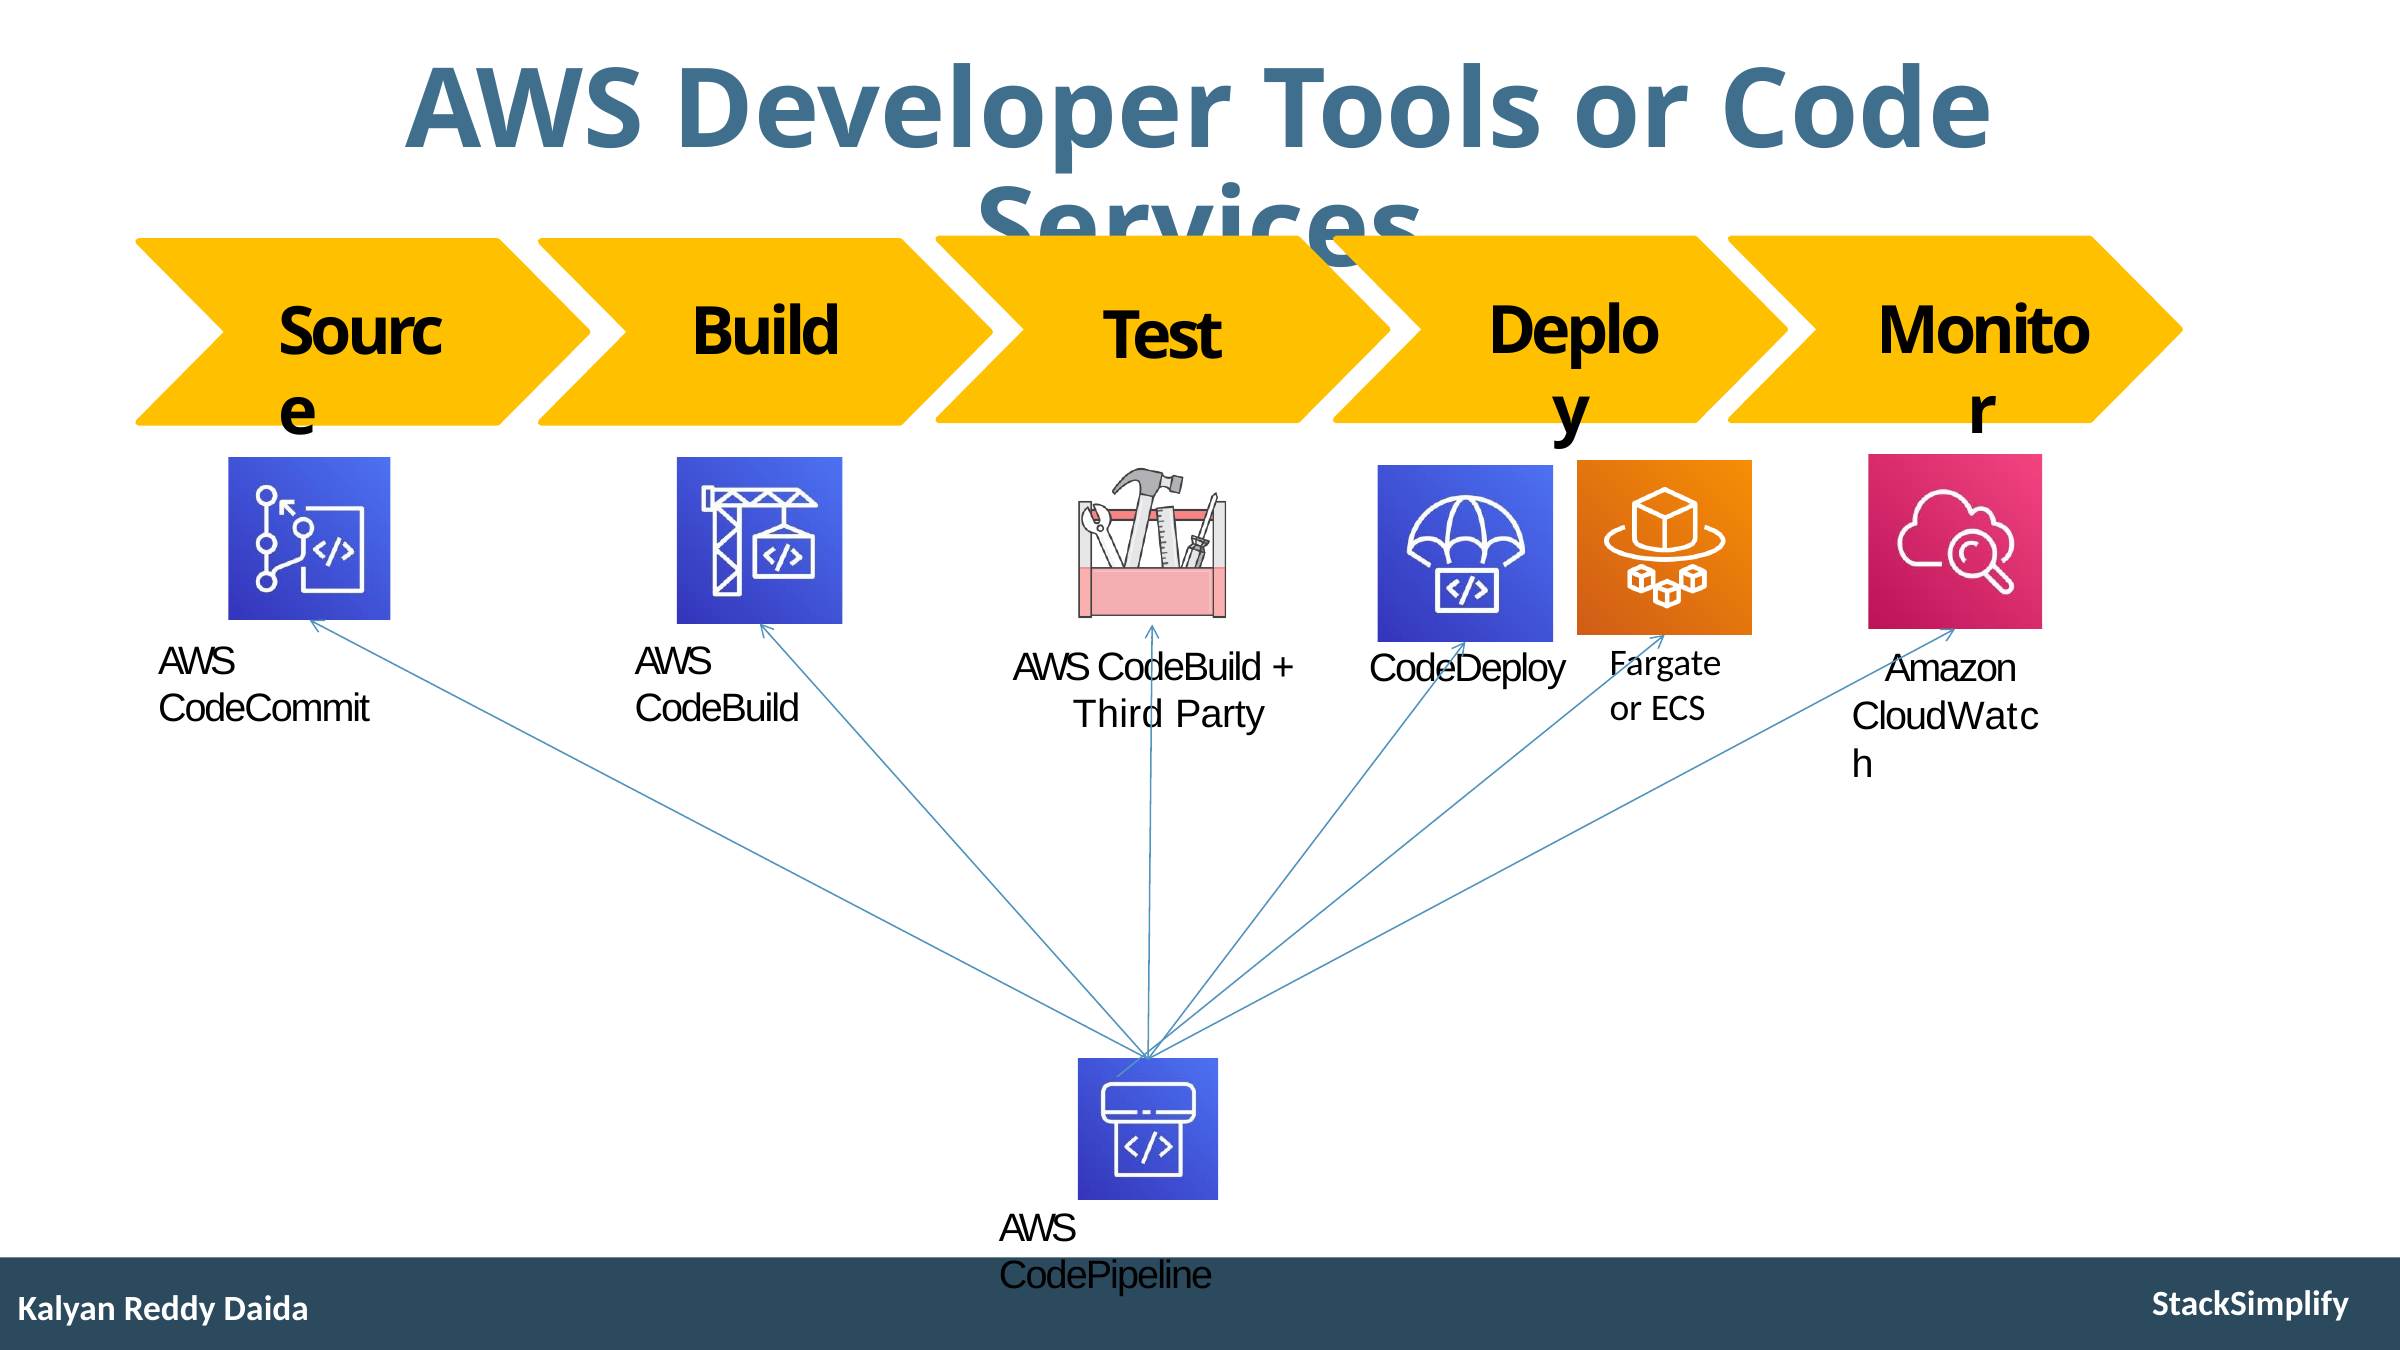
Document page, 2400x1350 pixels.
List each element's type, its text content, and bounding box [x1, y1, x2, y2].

text_box [1377, 465, 1554, 615]
text_box AWS CodeCommit [156, 632, 299, 730]
text_box [1868, 454, 2043, 629]
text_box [759, 623, 1111, 1060]
text_box Source [276, 285, 466, 448]
picture [1577, 460, 1752, 635]
text_box Amazon CloudWatch [1958, 639, 2052, 786]
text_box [1668, 628, 1956, 1060]
text_box [1730, 238, 2180, 420]
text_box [1116, 634, 1665, 1078]
text_box AWS Developer Tools or Code Services [164, 44, 2235, 173]
text_box [540, 241, 990, 423]
text_box [228, 457, 391, 620]
text_box AWS CodePipeline [996, 1199, 1300, 1297]
text_box [1069, 458, 1235, 615]
footer Kalyan Reddy Daida [0, 1269, 810, 1342]
text_box [1335, 238, 1785, 420]
text_box [676, 457, 843, 607]
text_box Build [671, 285, 861, 369]
text_box Monitor [1868, 284, 2094, 447]
text_box [1077, 1061, 1219, 1200]
text_box [938, 238, 1388, 420]
text_box Deploy [1475, 284, 1665, 447]
text_box Test [1068, 289, 1258, 372]
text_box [309, 619, 756, 1060]
text_box [138, 241, 588, 423]
